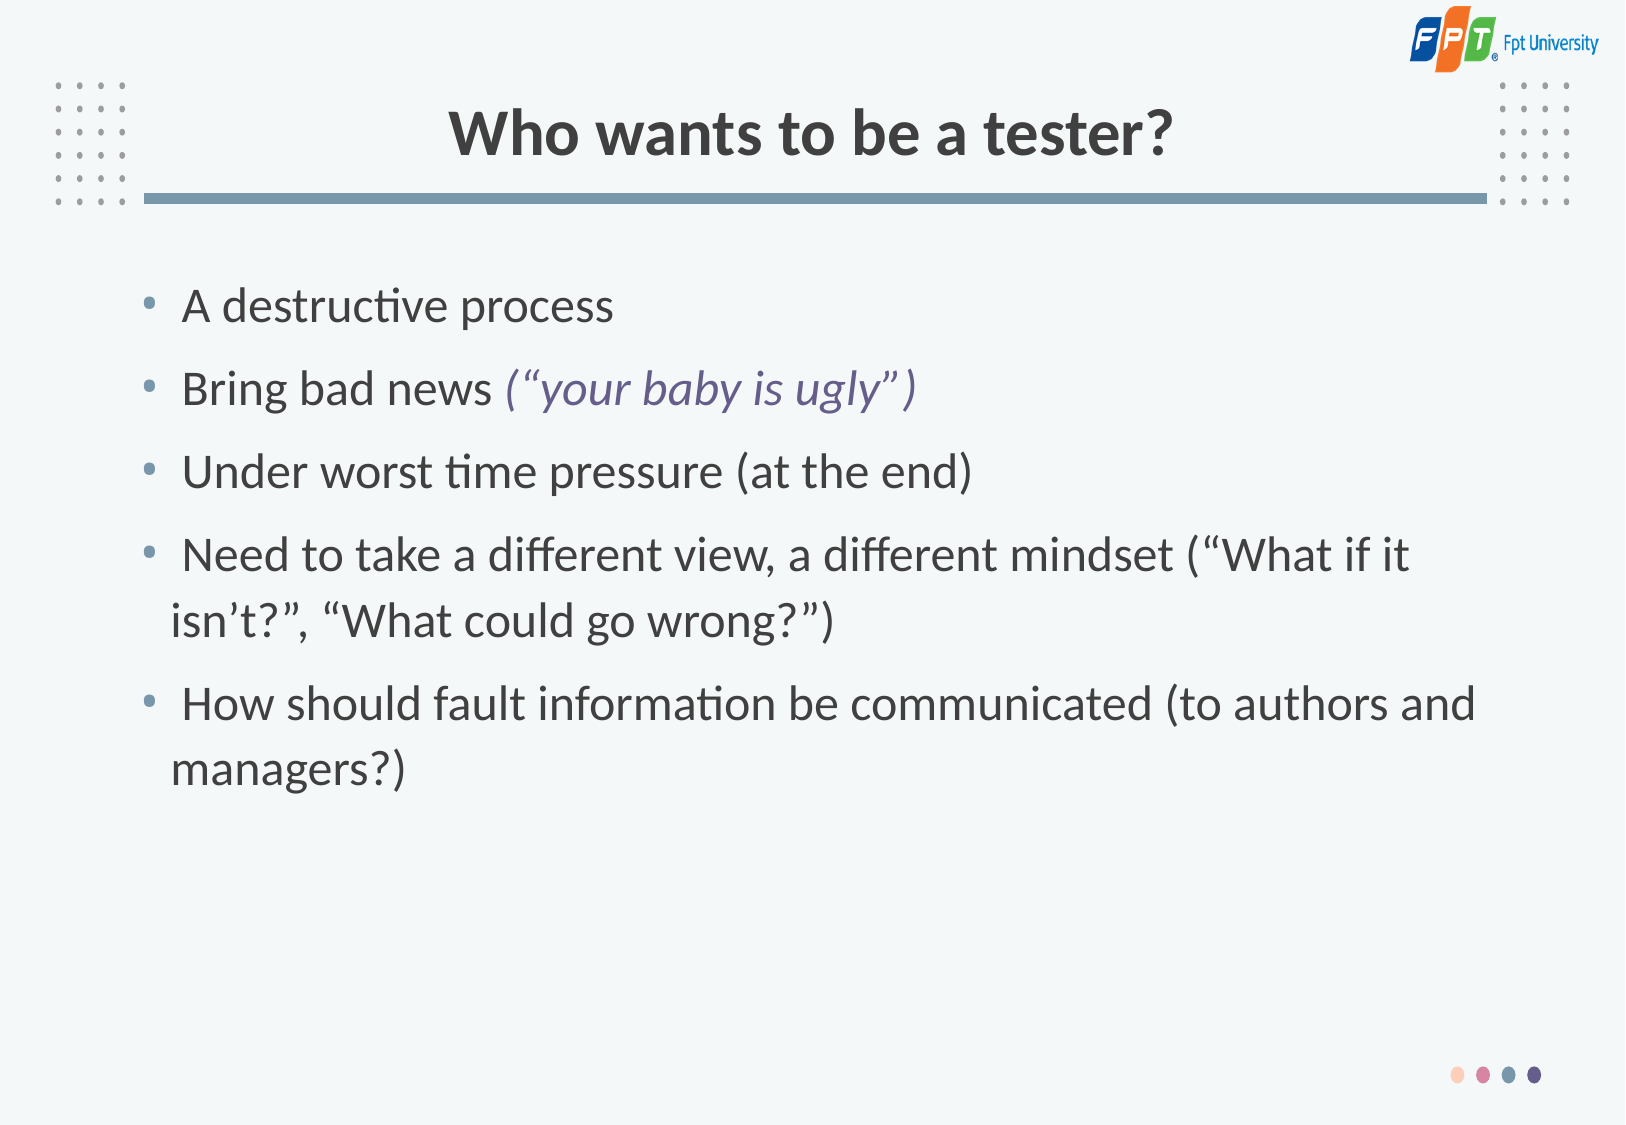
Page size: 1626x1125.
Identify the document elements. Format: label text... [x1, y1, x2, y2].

list A destructive process Bring bad news (“your baby is ugly”) Under worst time pressure (at the end) Need to take a different view, a different mindset (“What if it isn’t?”, “What could go wrong?”) How should fault information be communicated (to authors and managers?) [125, 259, 1514, 1014]
title Who wants to be a tester? [111, 60, 1514, 208]
picture [1383, 6, 1624, 88]
